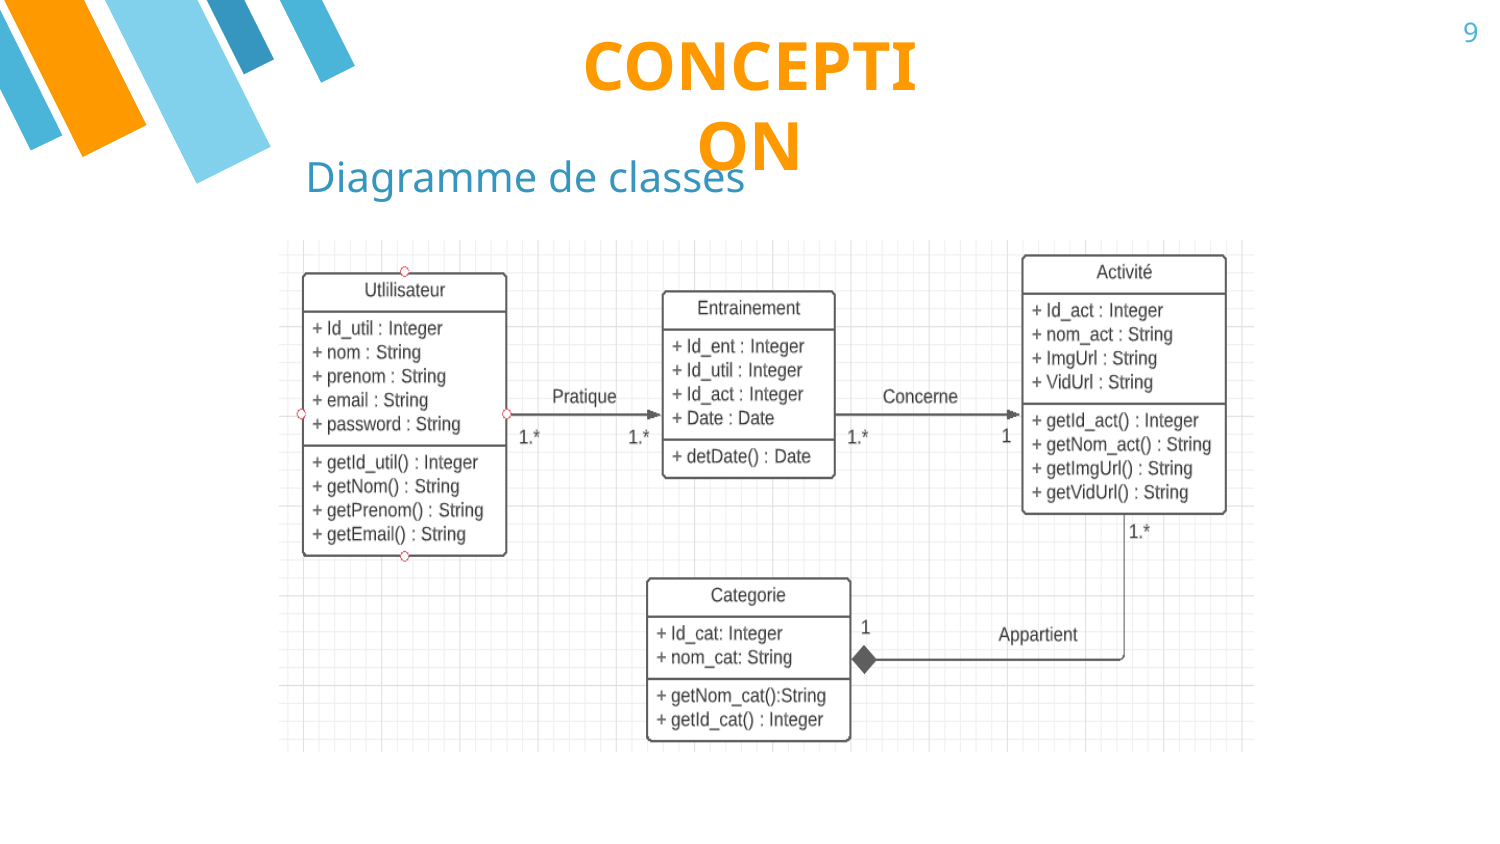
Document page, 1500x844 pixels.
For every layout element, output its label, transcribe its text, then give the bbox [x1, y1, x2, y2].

text_box Diagramme de classes [290, 143, 778, 209]
text_box CONCEPTION [557, 16, 943, 192]
picture [279, 240, 1500, 844]
slide_number 9 [1403, 0, 1494, 65]
